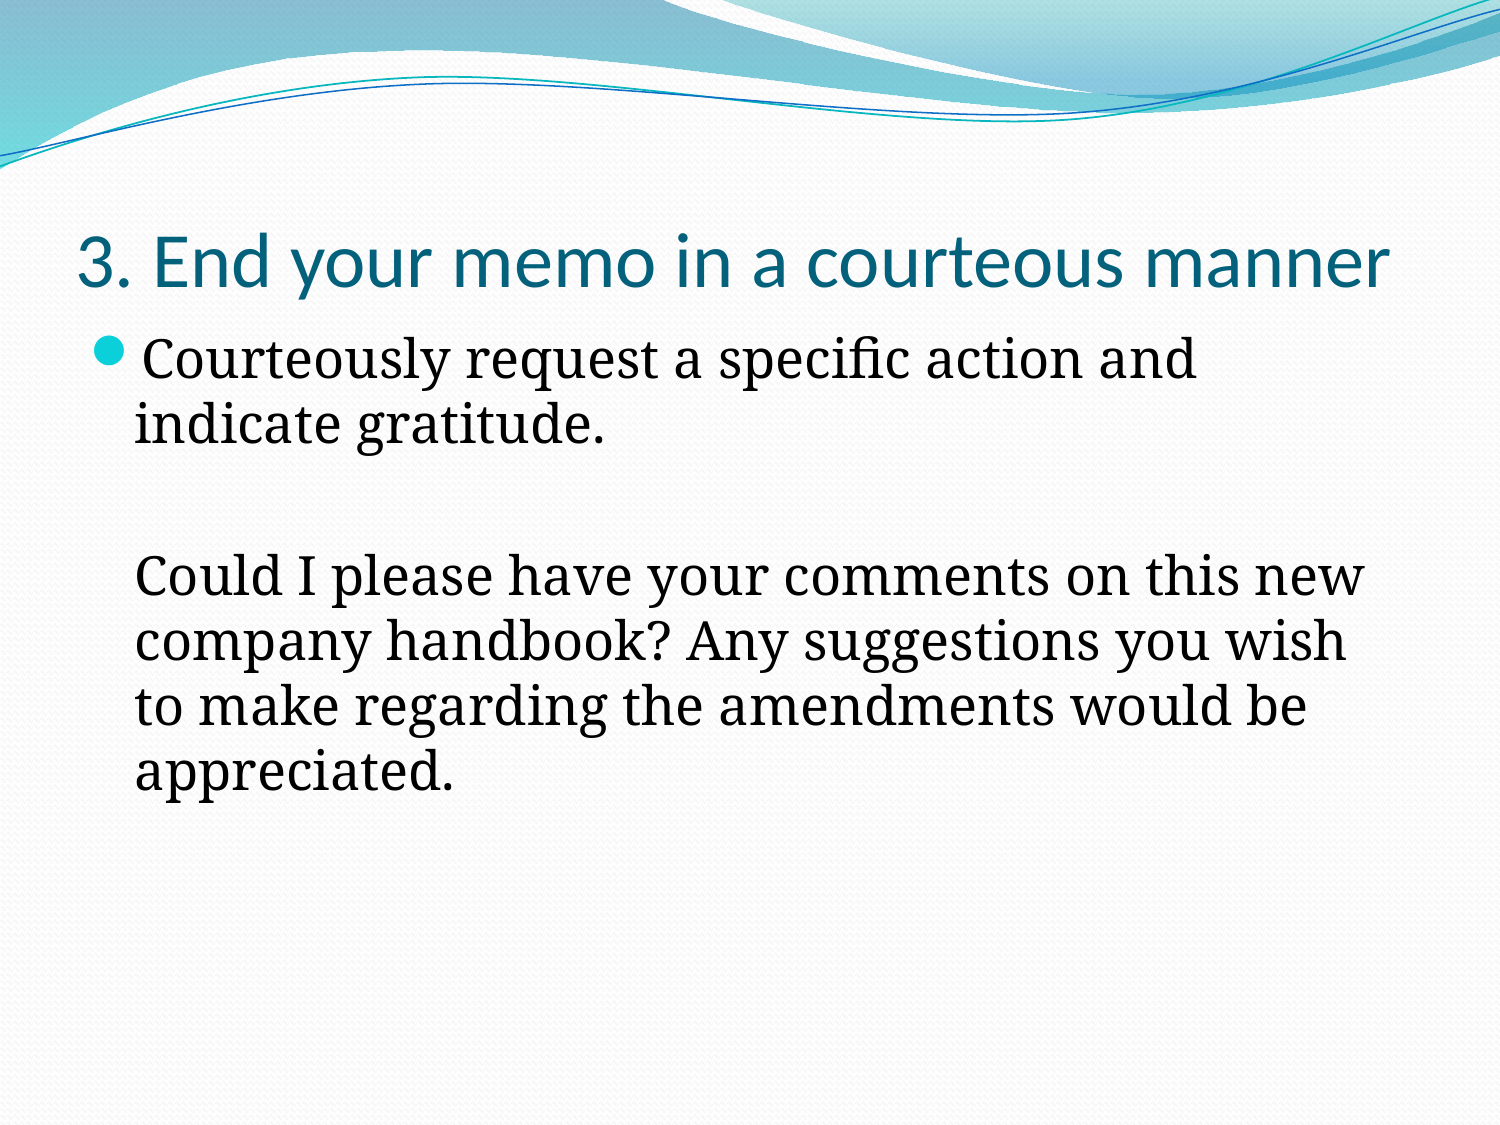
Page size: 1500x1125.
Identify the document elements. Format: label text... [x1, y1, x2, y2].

title 3. End your memo in a courteous manner [75, 115, 1425, 303]
list Courteously request a specific action and indicate gratitude. Could I please have your comments on this new company handbook? Any suggestions you wish to make regarding the amendments would be appreciated. [75, 317, 1425, 1038]
